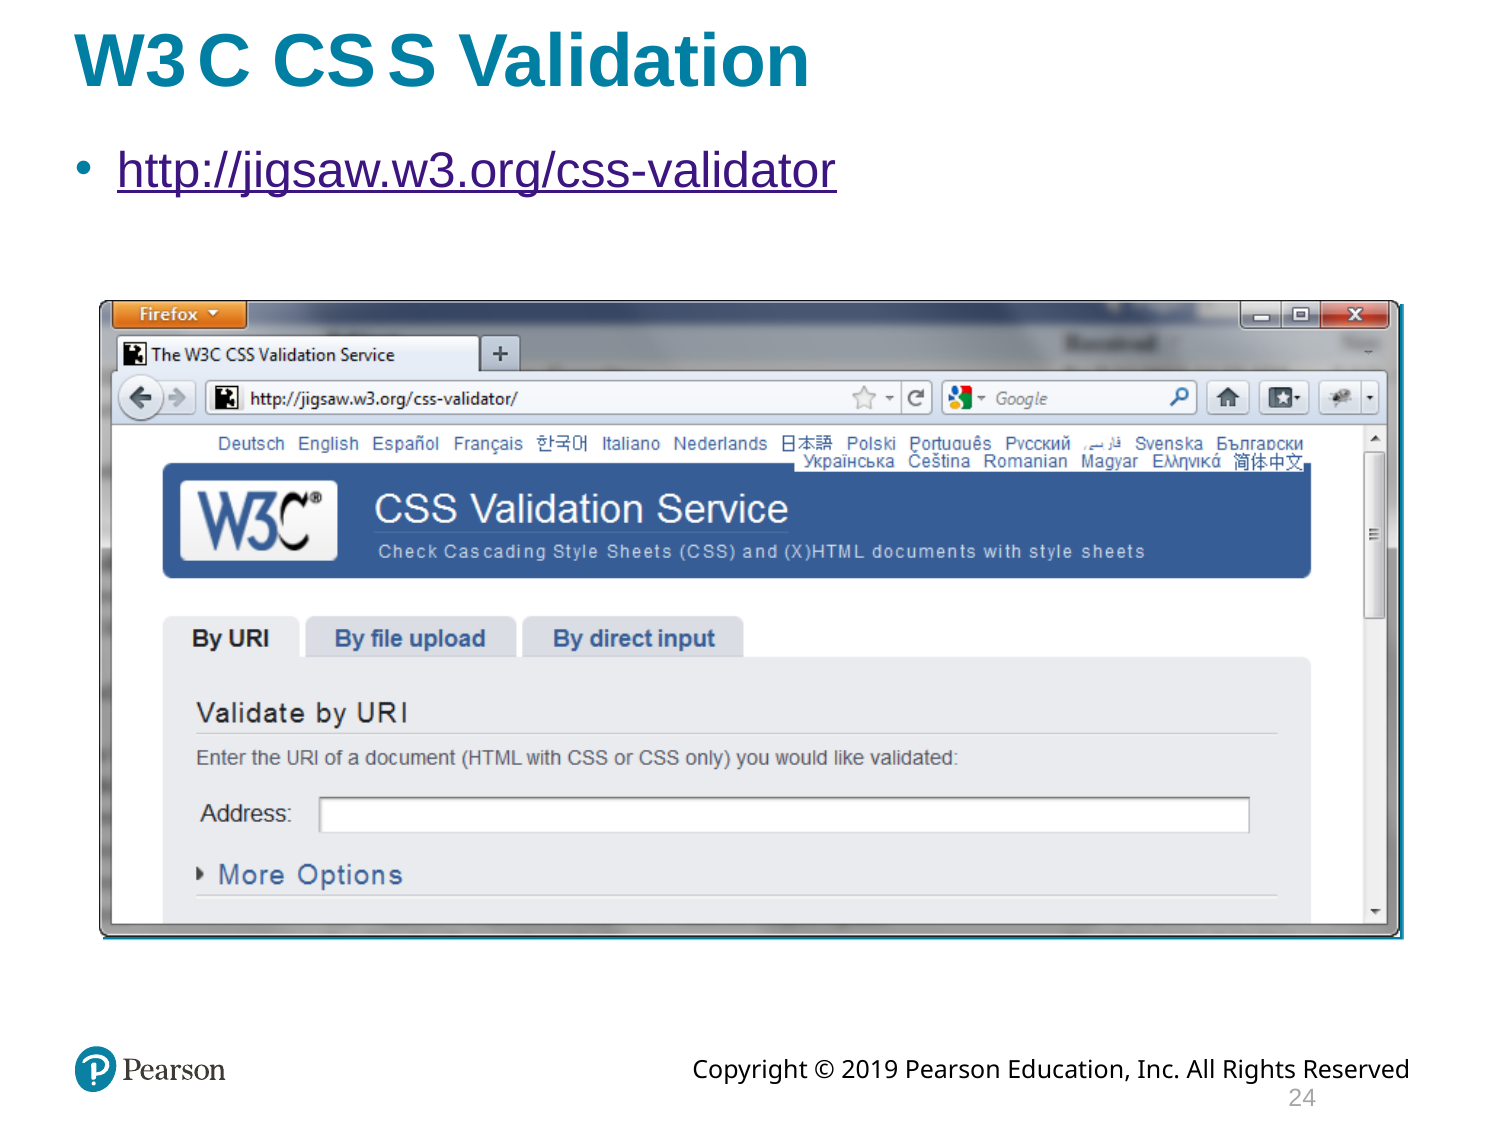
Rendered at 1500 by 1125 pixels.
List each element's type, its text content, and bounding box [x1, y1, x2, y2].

list http://jigsaw.w3.org/css-validator [74, 137, 1413, 776]
picture [98, 300, 1400, 937]
title W 3 C C S S Validation [74, 0, 1413, 102]
